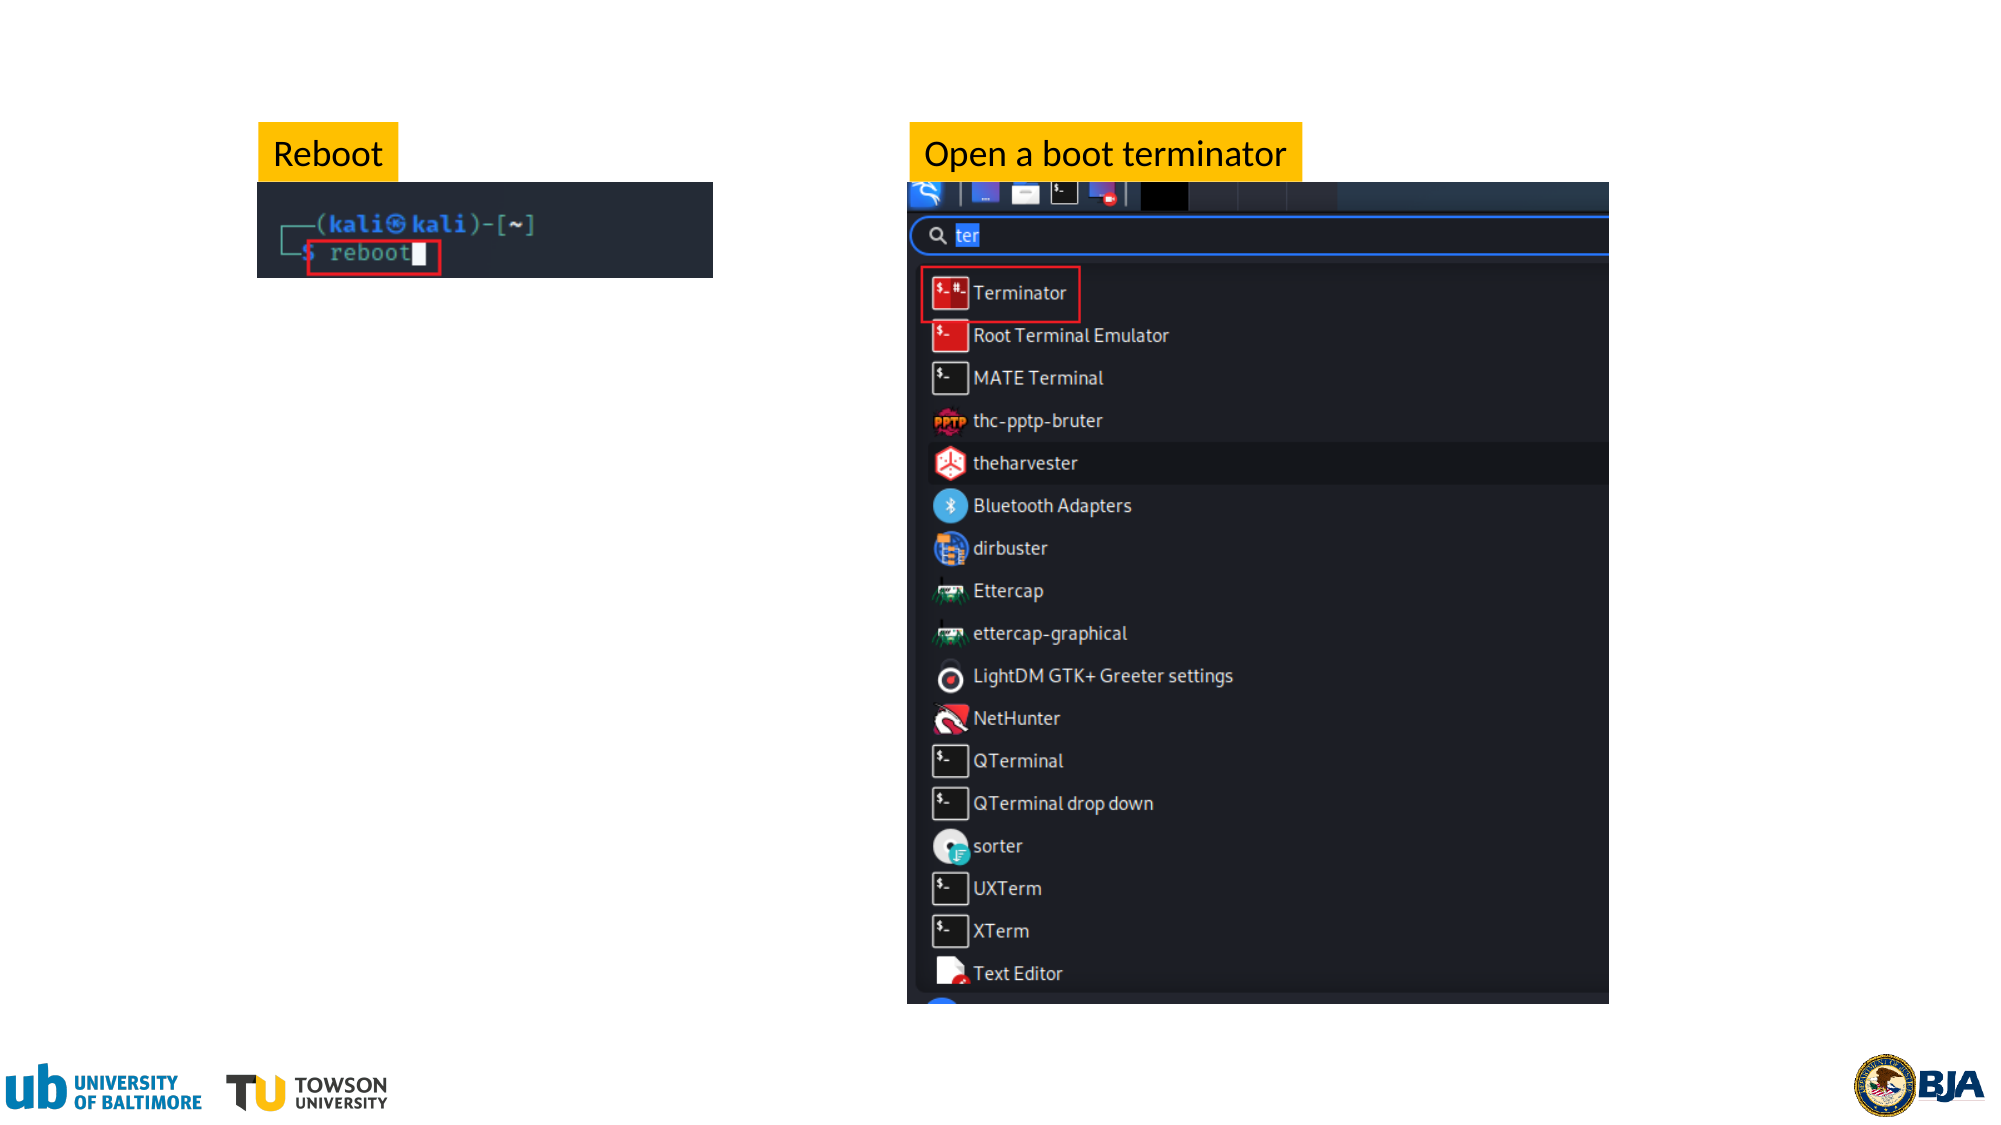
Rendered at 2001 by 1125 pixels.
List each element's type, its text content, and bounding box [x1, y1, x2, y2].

text_box Reboot [258, 122, 399, 182]
picture [1854, 1054, 1986, 1117]
picture [907, 182, 1609, 1004]
picture [257, 182, 713, 278]
text_box Open a boot terminator [909, 122, 1303, 182]
picture [0, 1031, 407, 1125]
